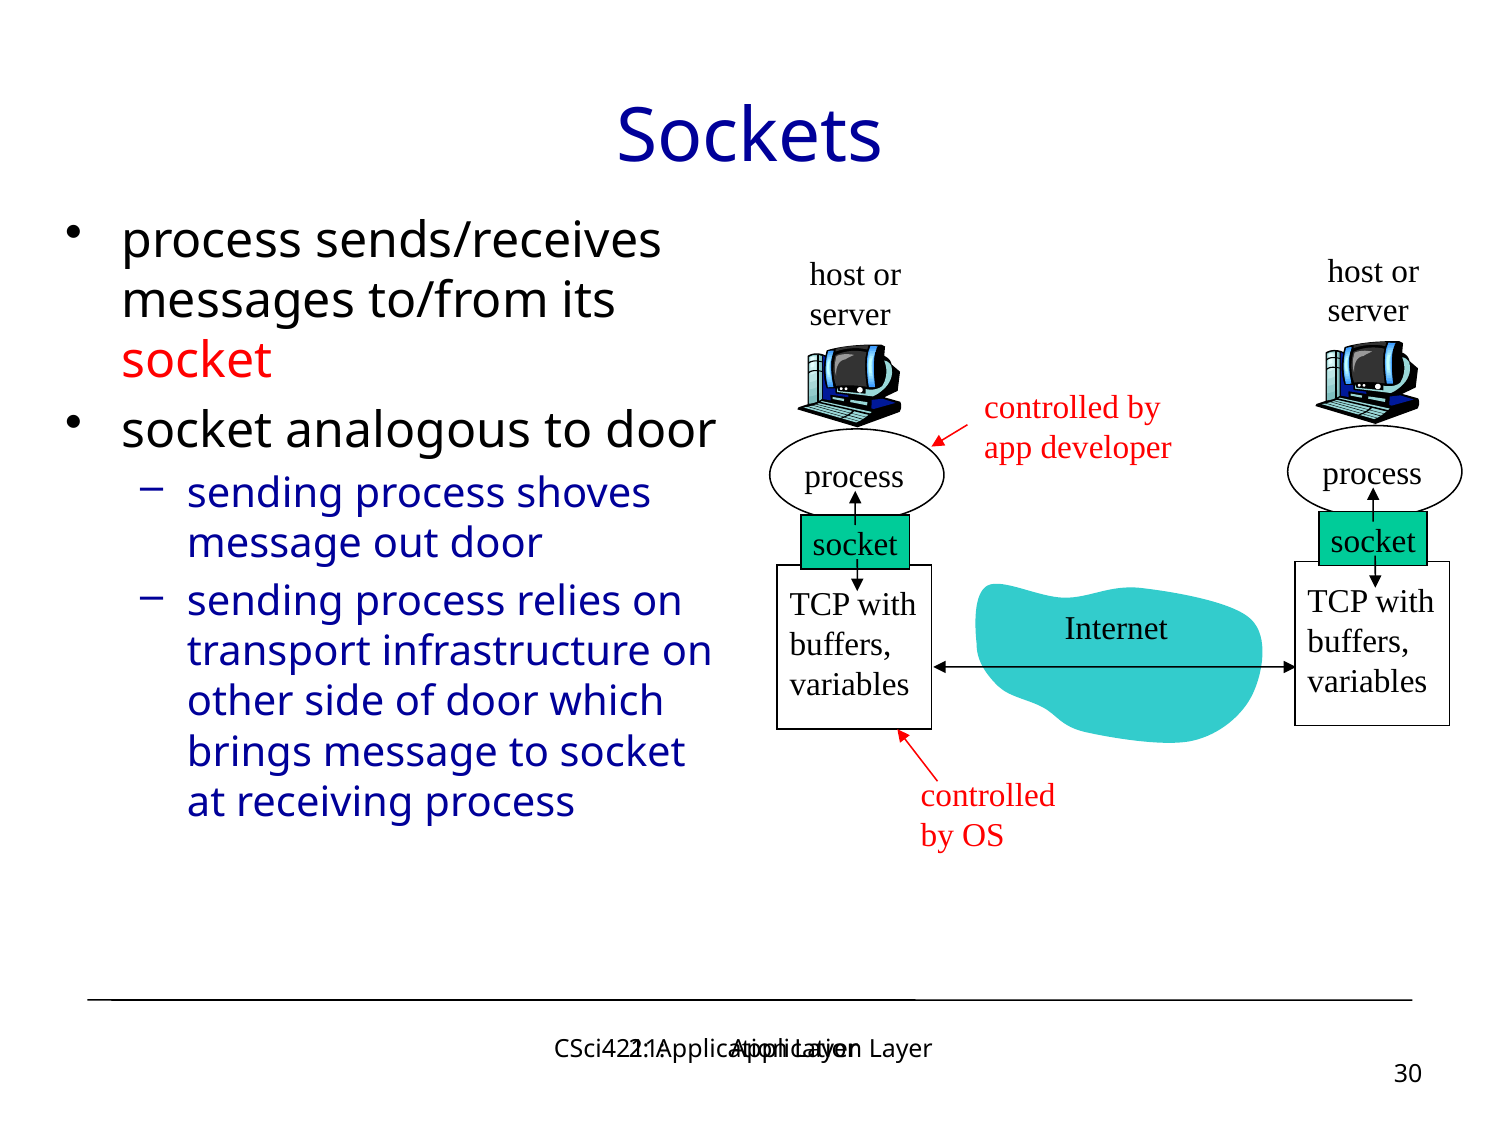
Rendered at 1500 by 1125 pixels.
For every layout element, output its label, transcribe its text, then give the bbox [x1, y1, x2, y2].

title Sockets [87, 37, 1413, 225]
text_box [769, 244, 945, 837]
text_box Internet [1049, 599, 1183, 655]
text_box [975, 583, 1263, 666]
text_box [1287, 241, 1463, 834]
text_box [983, 668, 1261, 743]
footer CSci4211: Application Layer [500, 1025, 988, 1100]
text_box 30 [1362, 1049, 1438, 1125]
text_box controlled by app developer [969, 378, 1188, 473]
list process sends/receives messages to/from its socket socket analogous to door sending process shoves message out door sending process relies on transport infrastructure on other side of door which brings message to socket at receiving process [50, 200, 740, 845]
text_box controlled by OS [905, 765, 1071, 901]
